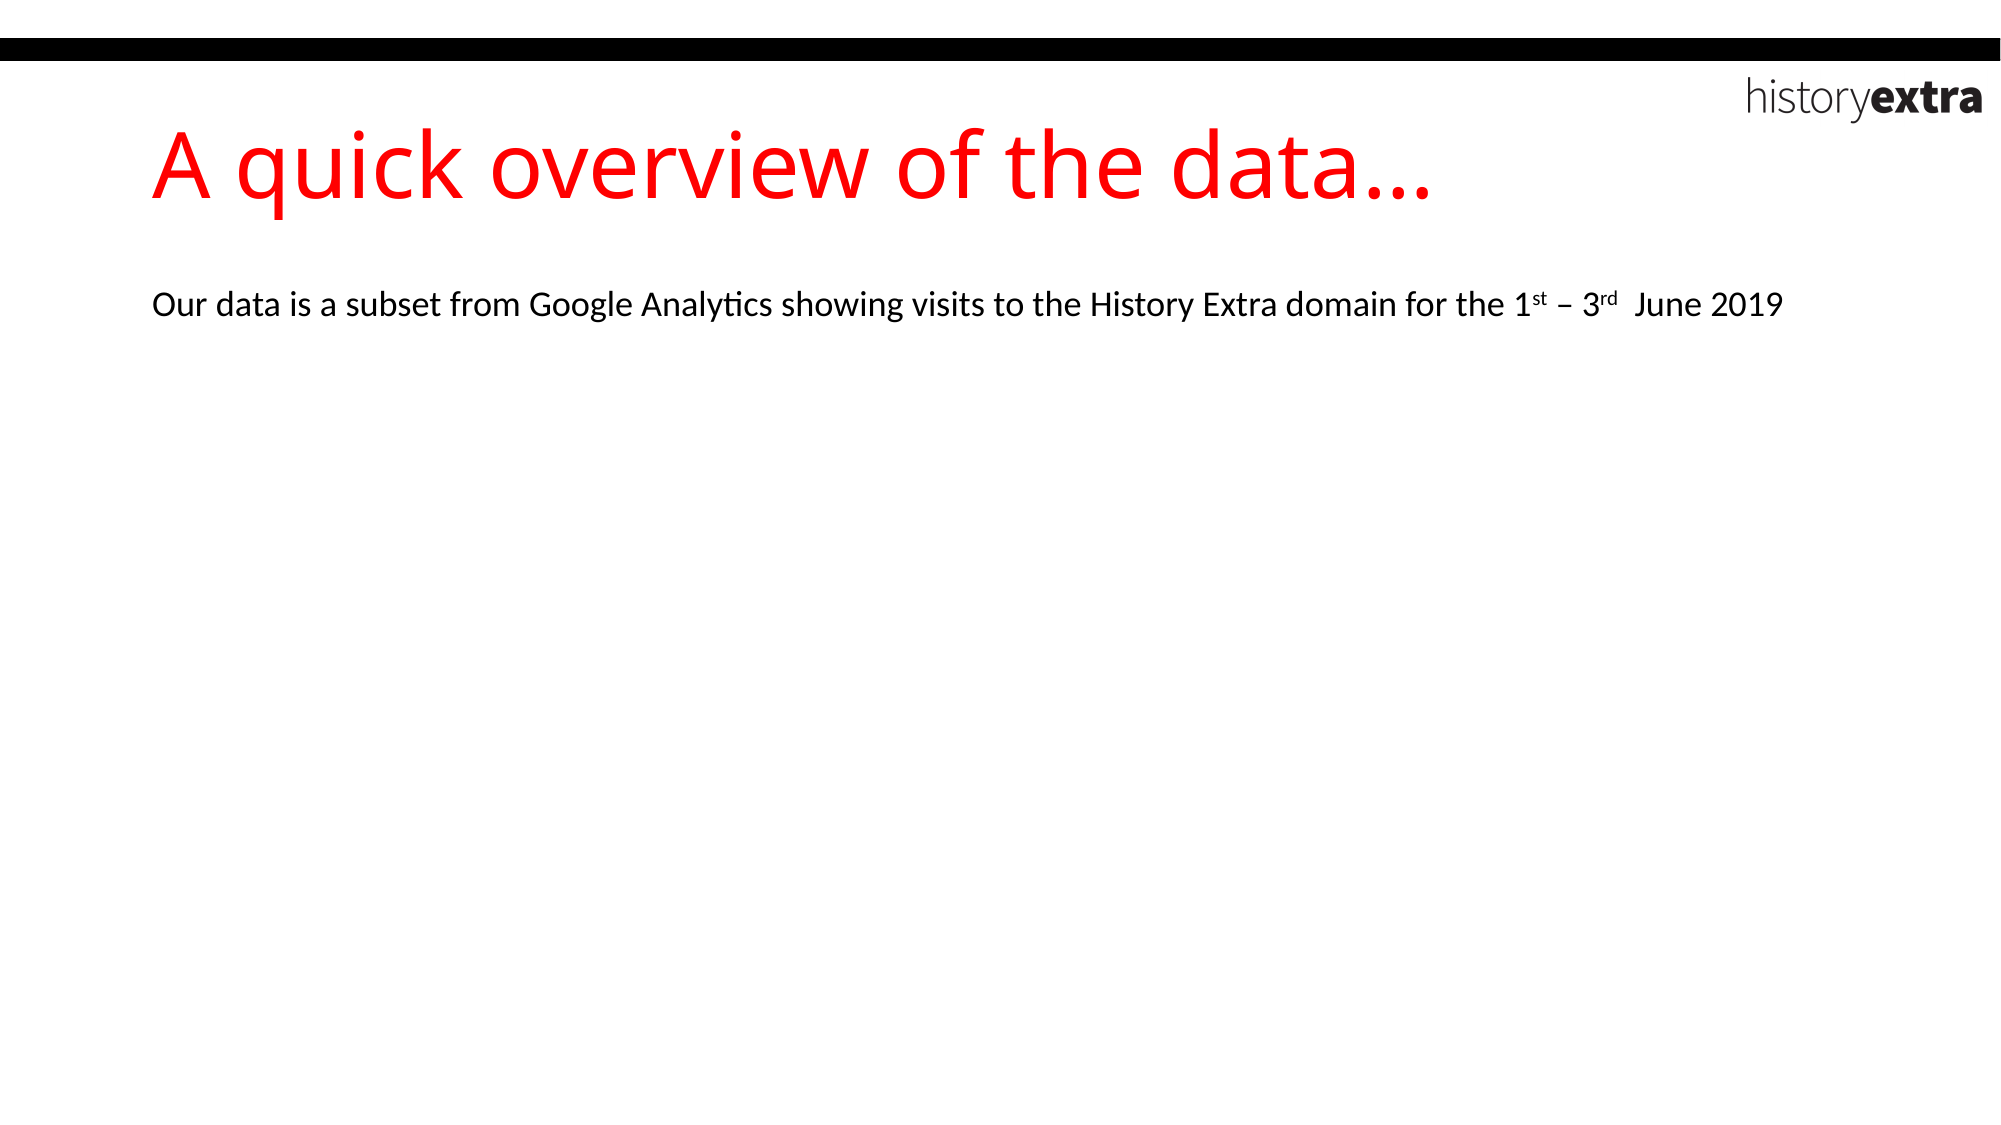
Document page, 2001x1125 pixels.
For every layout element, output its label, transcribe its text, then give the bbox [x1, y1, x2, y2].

picture [1863, 70, 1988, 127]
text_box Our data is a subset from Google Analytics showing visits to the History Extra domain for the 1st – 3rd June 2019 [137, 277, 1863, 368]
title A quick overview of the data… [137, 59, 1863, 277]
